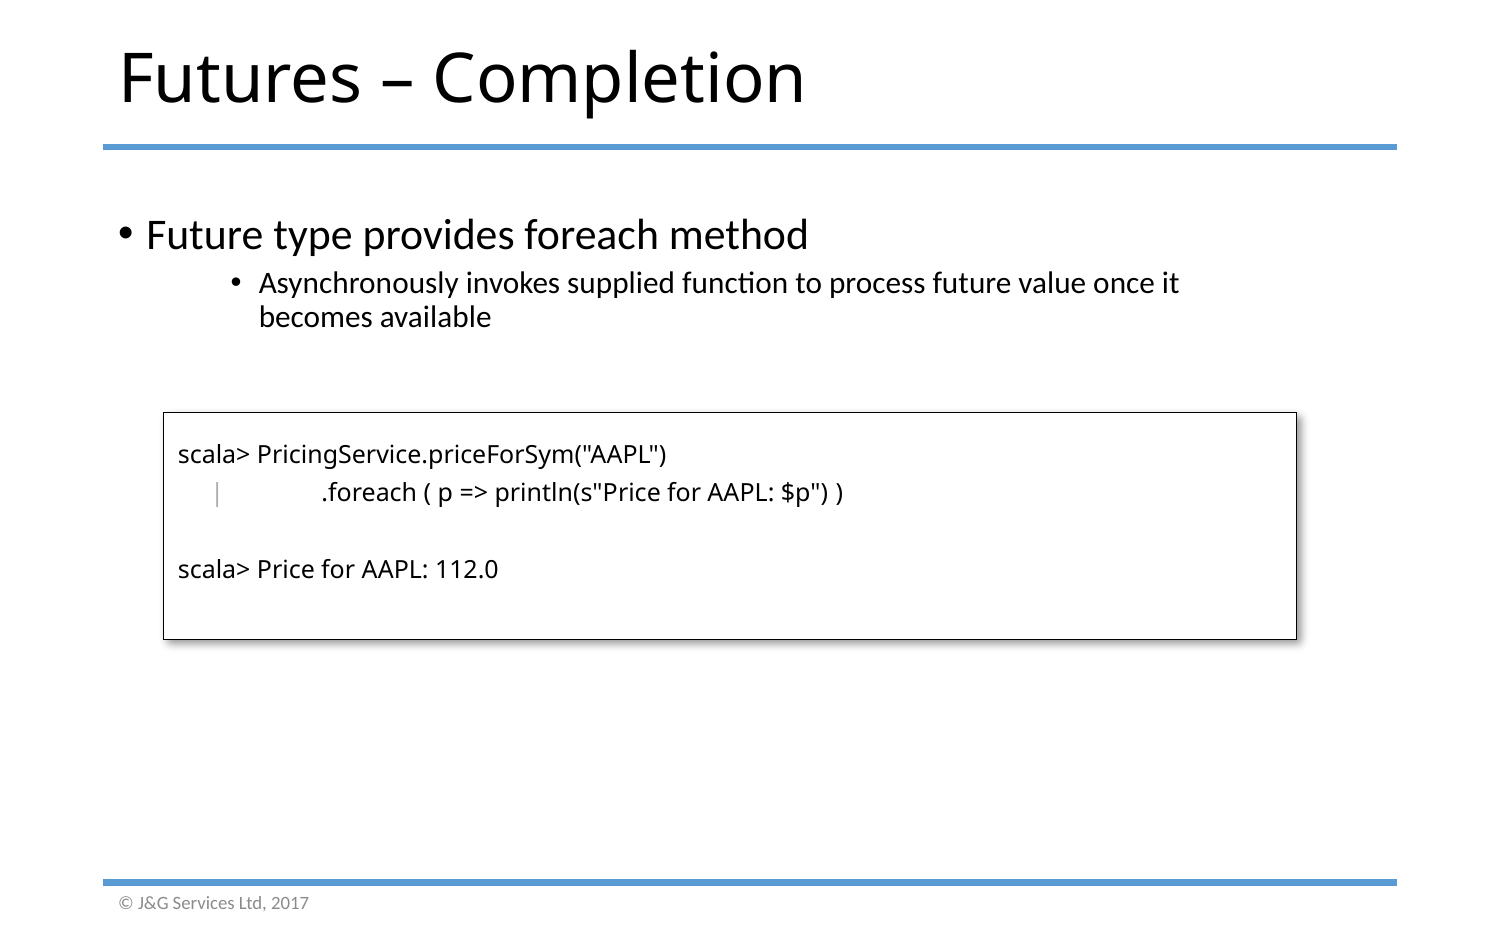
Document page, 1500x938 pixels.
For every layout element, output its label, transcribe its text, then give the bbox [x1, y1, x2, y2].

title Futures – Completion [103, 27, 1397, 133]
list Future type provides foreach method Asynchronously invokes supplied function to process future value once it becomes available [103, 204, 1249, 559]
text_box scala> PricingService.priceForSym("AAPL") | .foreach ( p => println(s"Price for AAPL: $p") ) scala> Price for AAPL: 112.0 [163, 412, 1297, 640]
